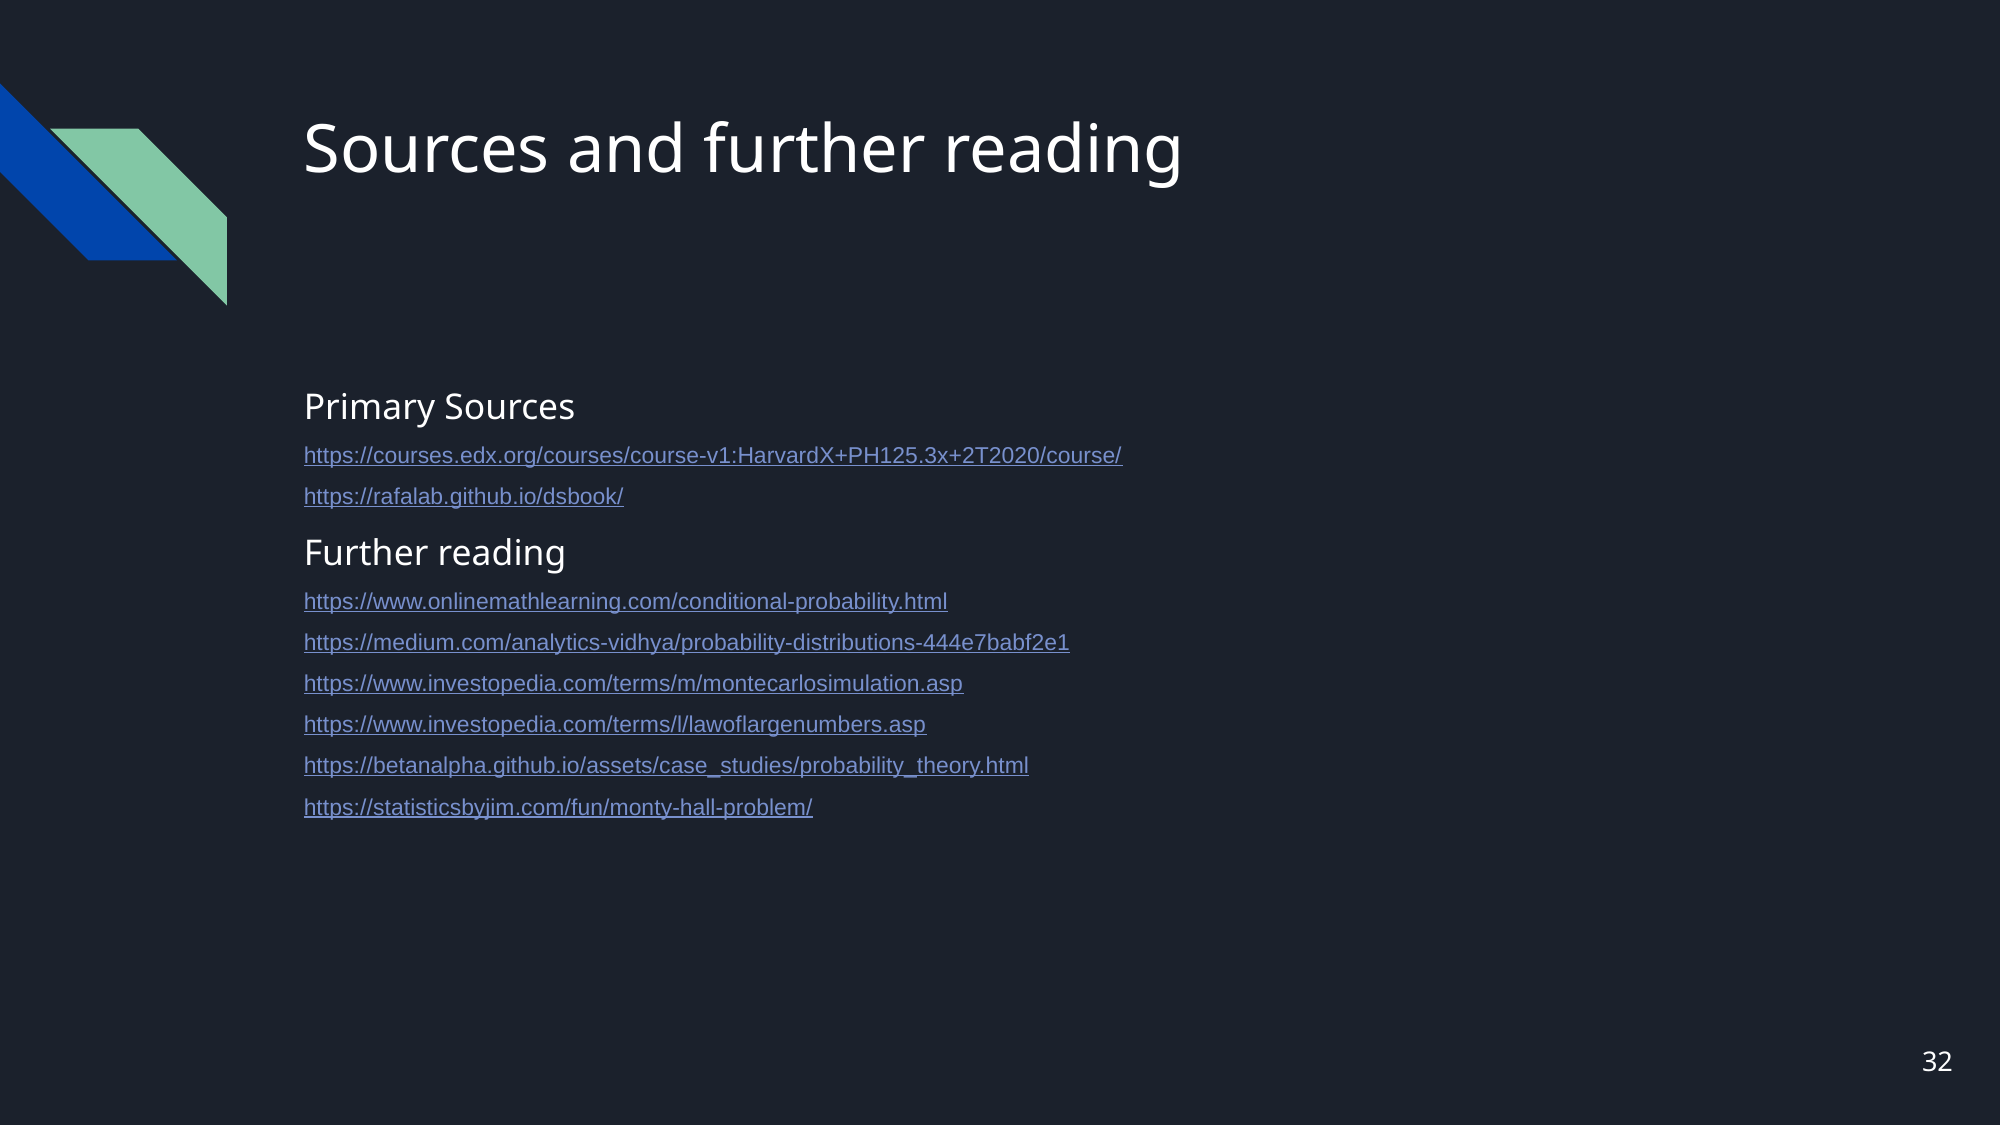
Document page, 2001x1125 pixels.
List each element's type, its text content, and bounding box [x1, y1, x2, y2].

slide_number ‹#› [1853, 1019, 1974, 1106]
title Sources and further reading [283, 86, 1824, 287]
list Primary Sources https://courses.edx.org/courses/course-v1:HarvardX+PH125.3x+2T2020/course/ https://rafalab.github.io/dsbook/ Further reading https://www.onlinemathlearning.com/conditional-probability.html https://medium.com/analytics-vidhya/probability-distributions-444e7babf2e1 https://www.investopedia.com/terms/m/montecarlosimulation.asp https://www.investopedia.com/terms/l/lawoflargenumbers.asp https://betanalpha.github.io/assets/case_studies/probability_theory.html https://statisticsbyjim.com/fun/monty-hall-problem/ [283, 342, 1824, 980]
